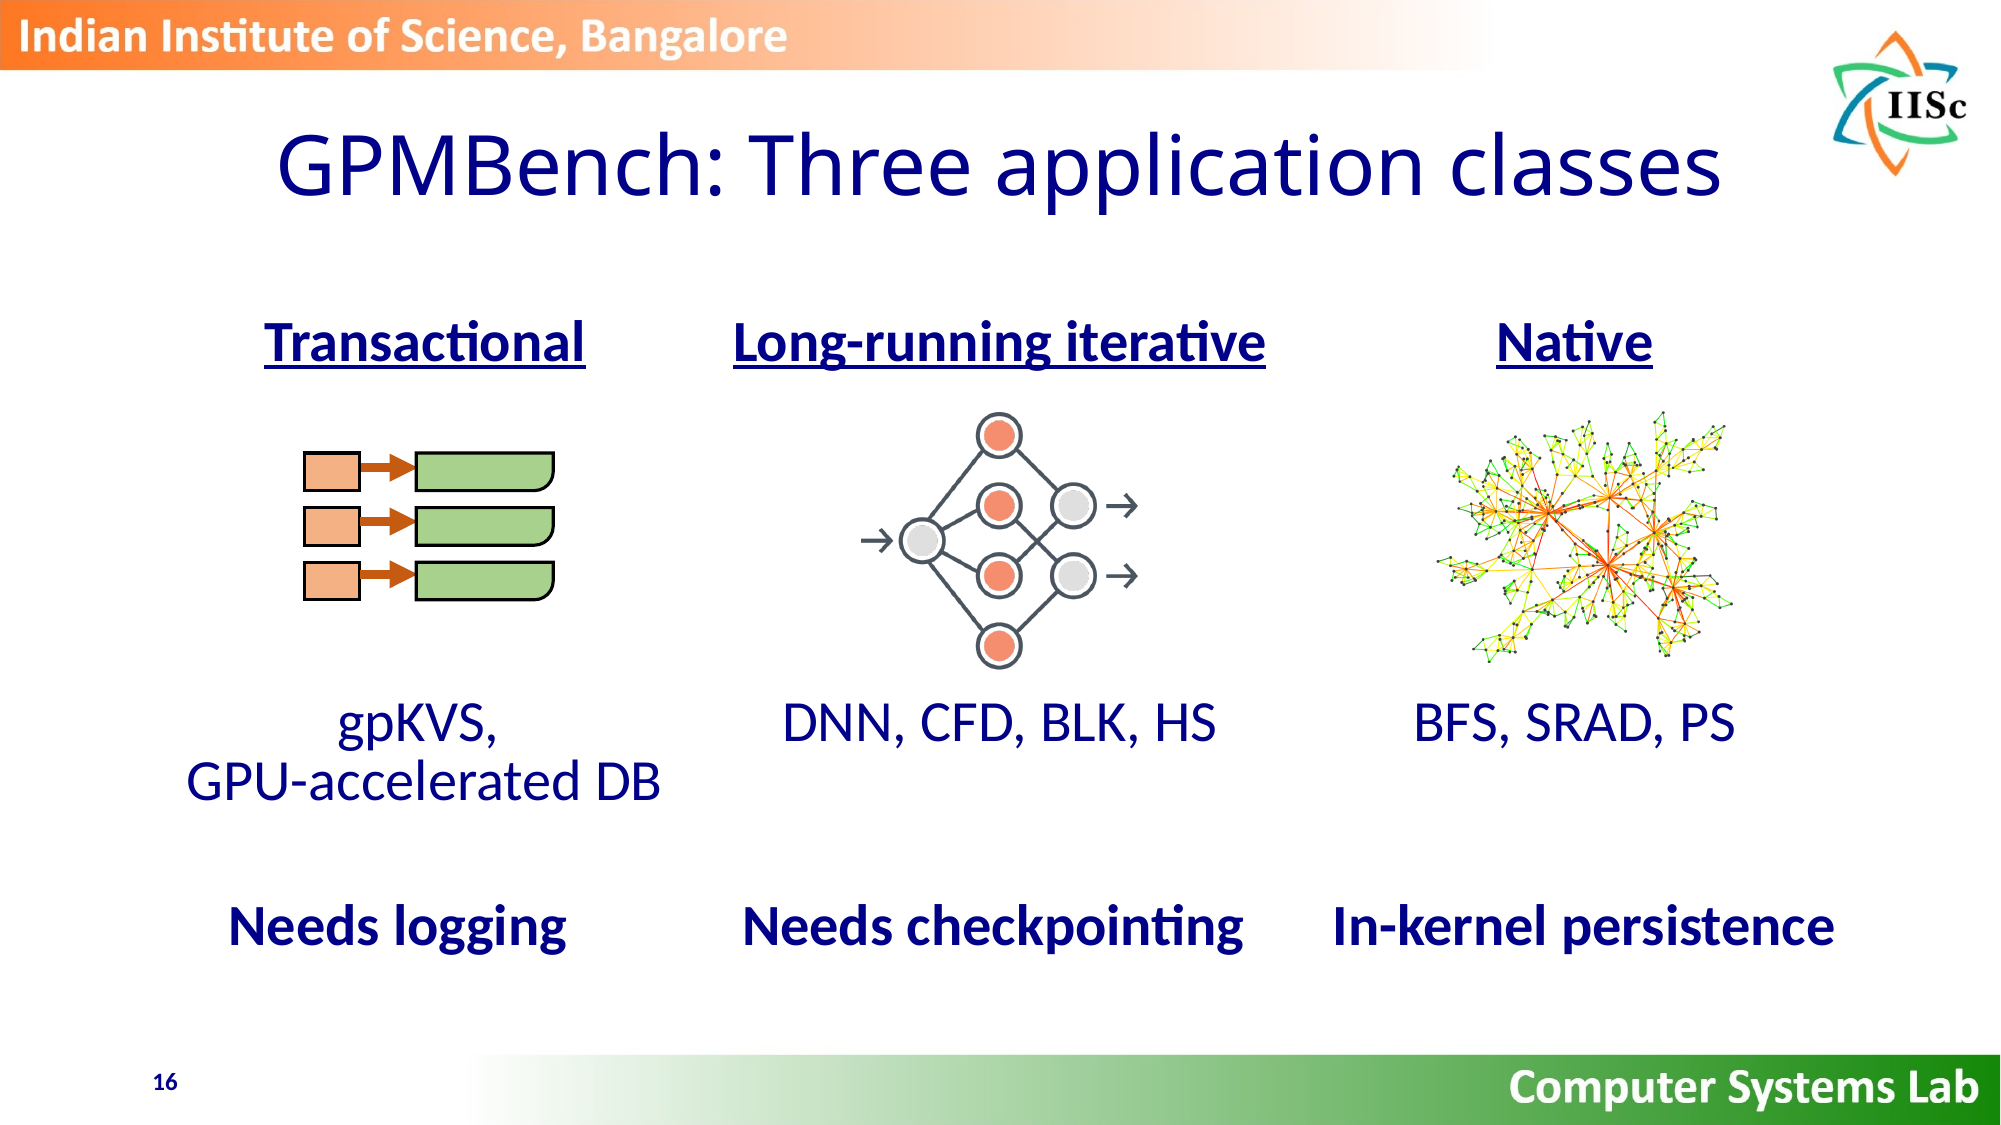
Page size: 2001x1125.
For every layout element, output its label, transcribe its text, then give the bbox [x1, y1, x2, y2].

picture [1396, 398, 1773, 676]
slide_number 16 [137, 1050, 588, 1111]
text_box [0, 219, 2000, 381]
title GPMBench: Three application classes [137, 59, 1863, 219]
table_cell DNN, CFD, BLK, HS [712, 690, 1287, 822]
text_box Needs checkpointing [727, 879, 1273, 965]
text_box In-kernel persistence [1317, 879, 1851, 965]
table_cell [137, 384, 712, 690]
table_cell gpKVS, GPU-accelerated DB [137, 690, 712, 822]
table_cell [1287, 384, 1862, 690]
picture [861, 402, 1139, 680]
table_cell BFS, SRAD, PS [1287, 690, 1862, 822]
text_box Needs logging [213, 879, 596, 965]
table_cell [712, 384, 1287, 690]
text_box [304, 452, 554, 600]
picture [0, 0, 2001, 1125]
